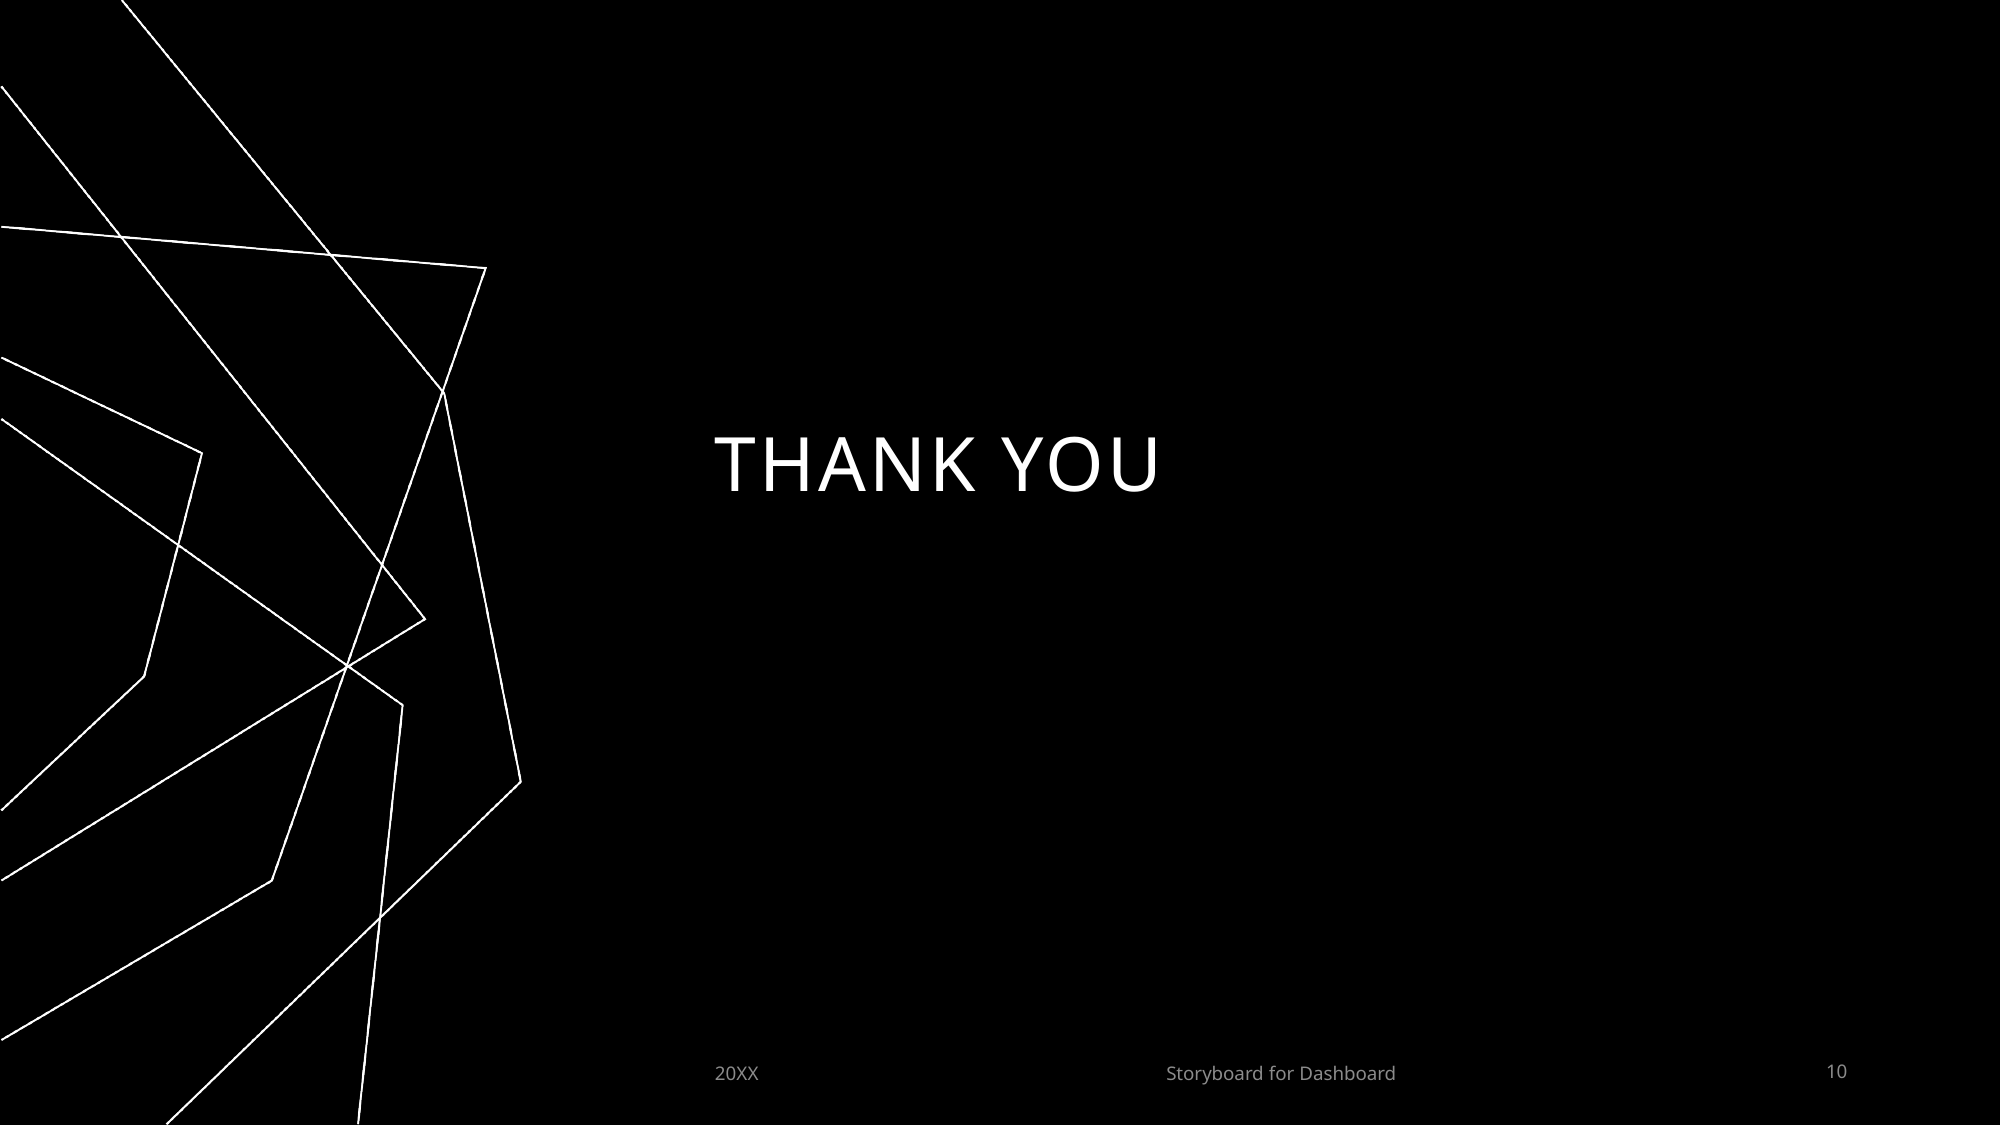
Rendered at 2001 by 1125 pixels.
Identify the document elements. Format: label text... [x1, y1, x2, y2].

picture [0, 0, 522, 1125]
slide_number 10 [1571, 1042, 1863, 1103]
title THANK YOU [699, 265, 1386, 516]
slide_number 20XX [699, 1042, 992, 1103]
footer Storyboard for Dashboard [1062, 1042, 1500, 1103]
